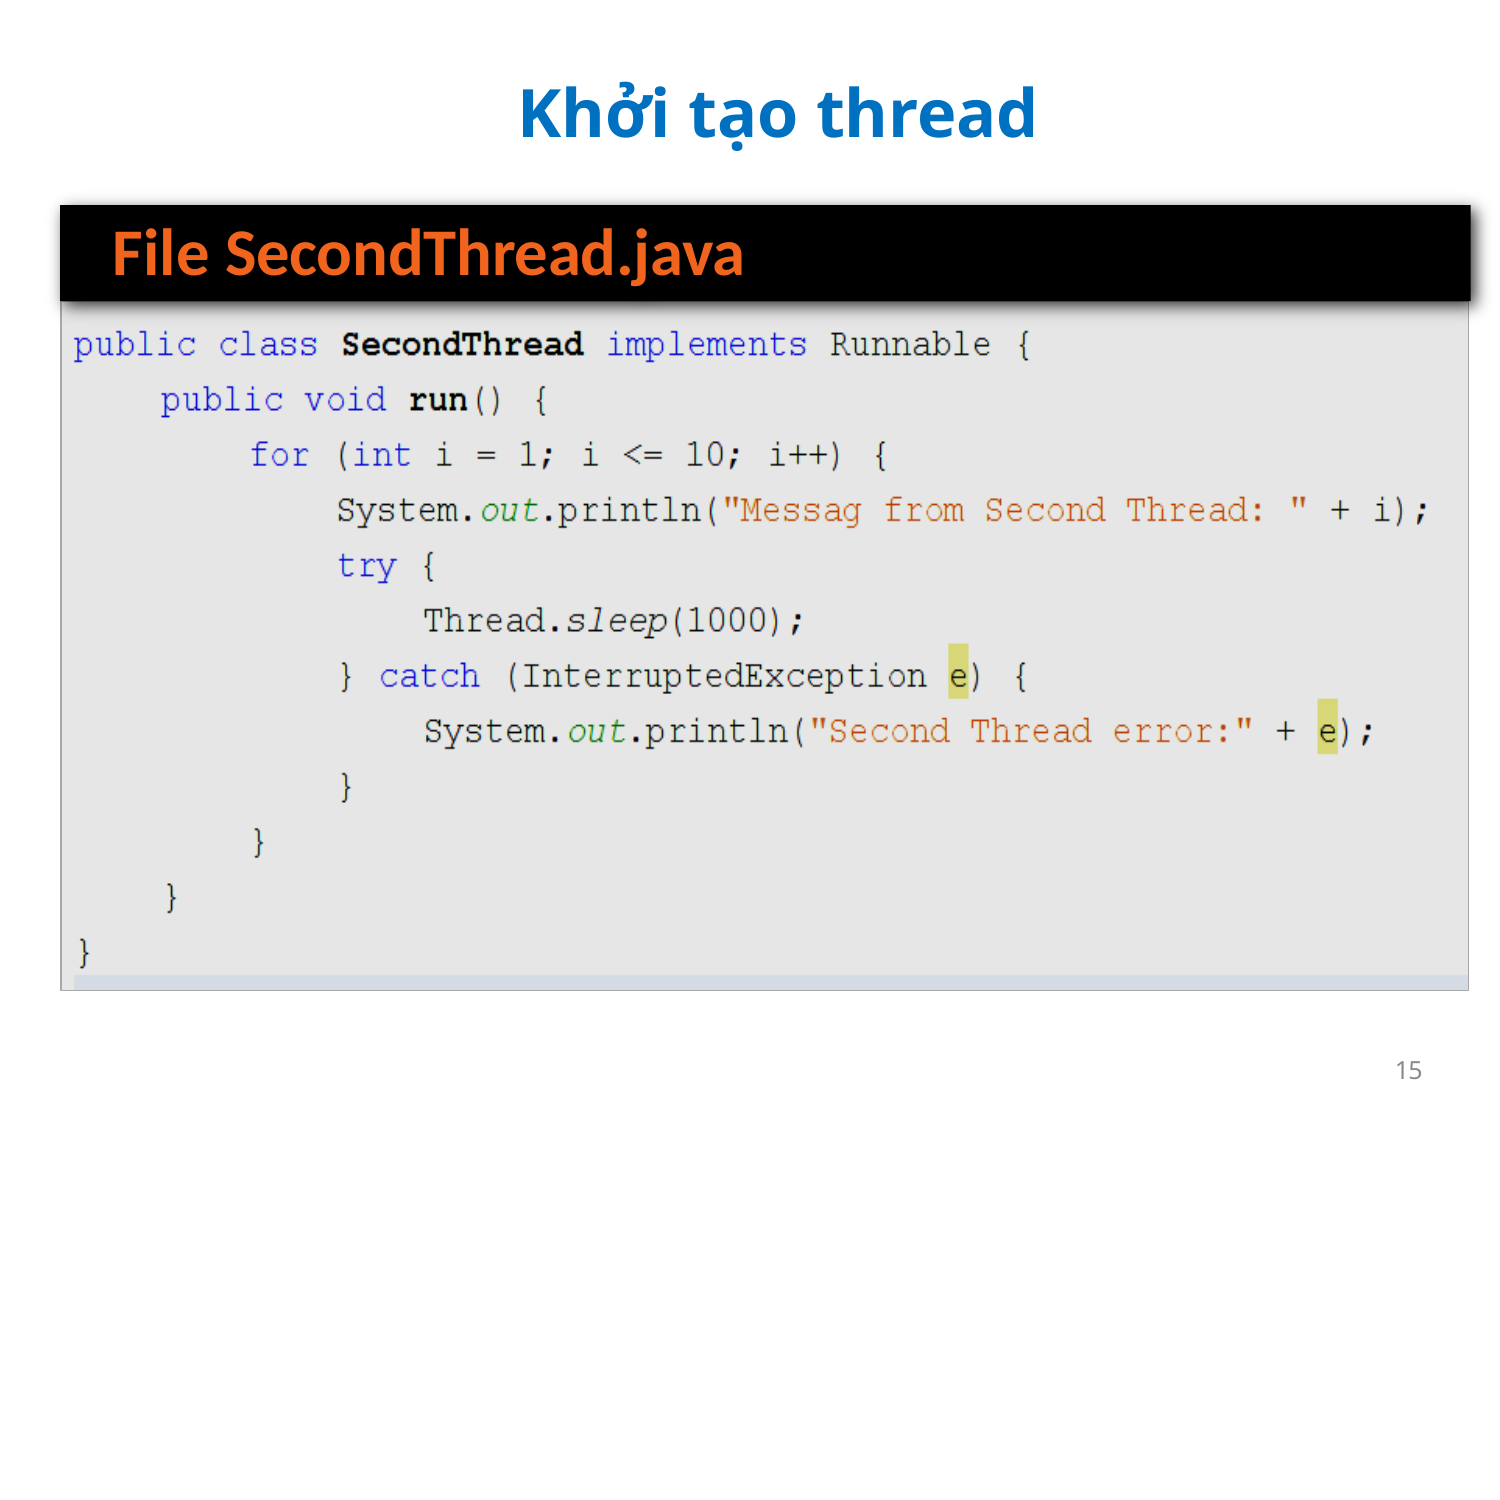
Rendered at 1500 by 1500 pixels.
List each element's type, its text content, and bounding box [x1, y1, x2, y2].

slide_number 15 [1388, 1052, 1431, 1500]
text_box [8, 174, 1499, 992]
title Khởi tạo thread [349, 68, 1176, 172]
